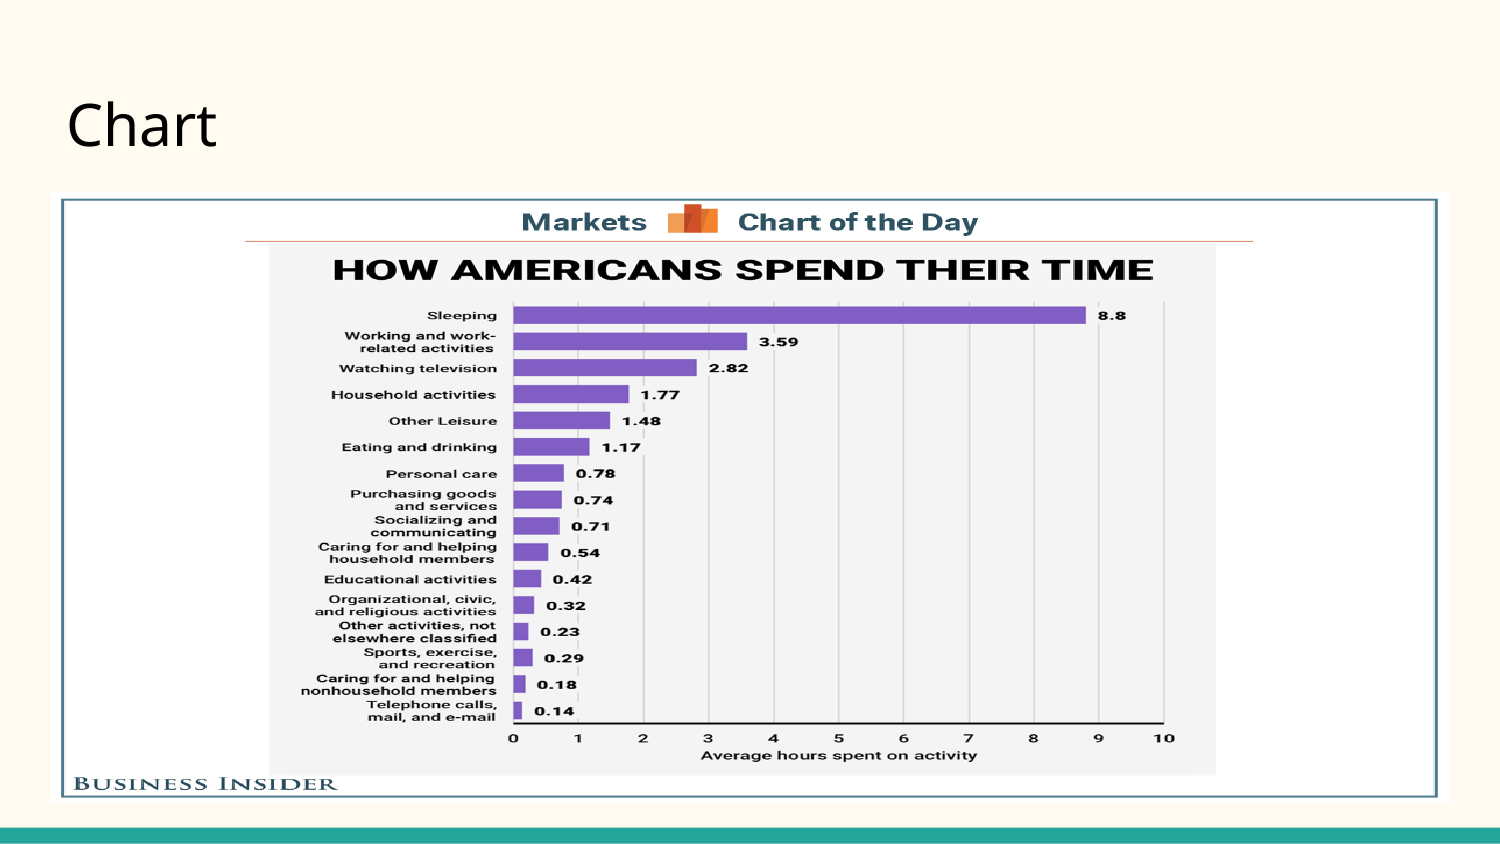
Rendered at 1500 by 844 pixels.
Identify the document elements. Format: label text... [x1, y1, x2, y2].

title Chart [51, 72, 1449, 174]
picture [50, 191, 1450, 803]
